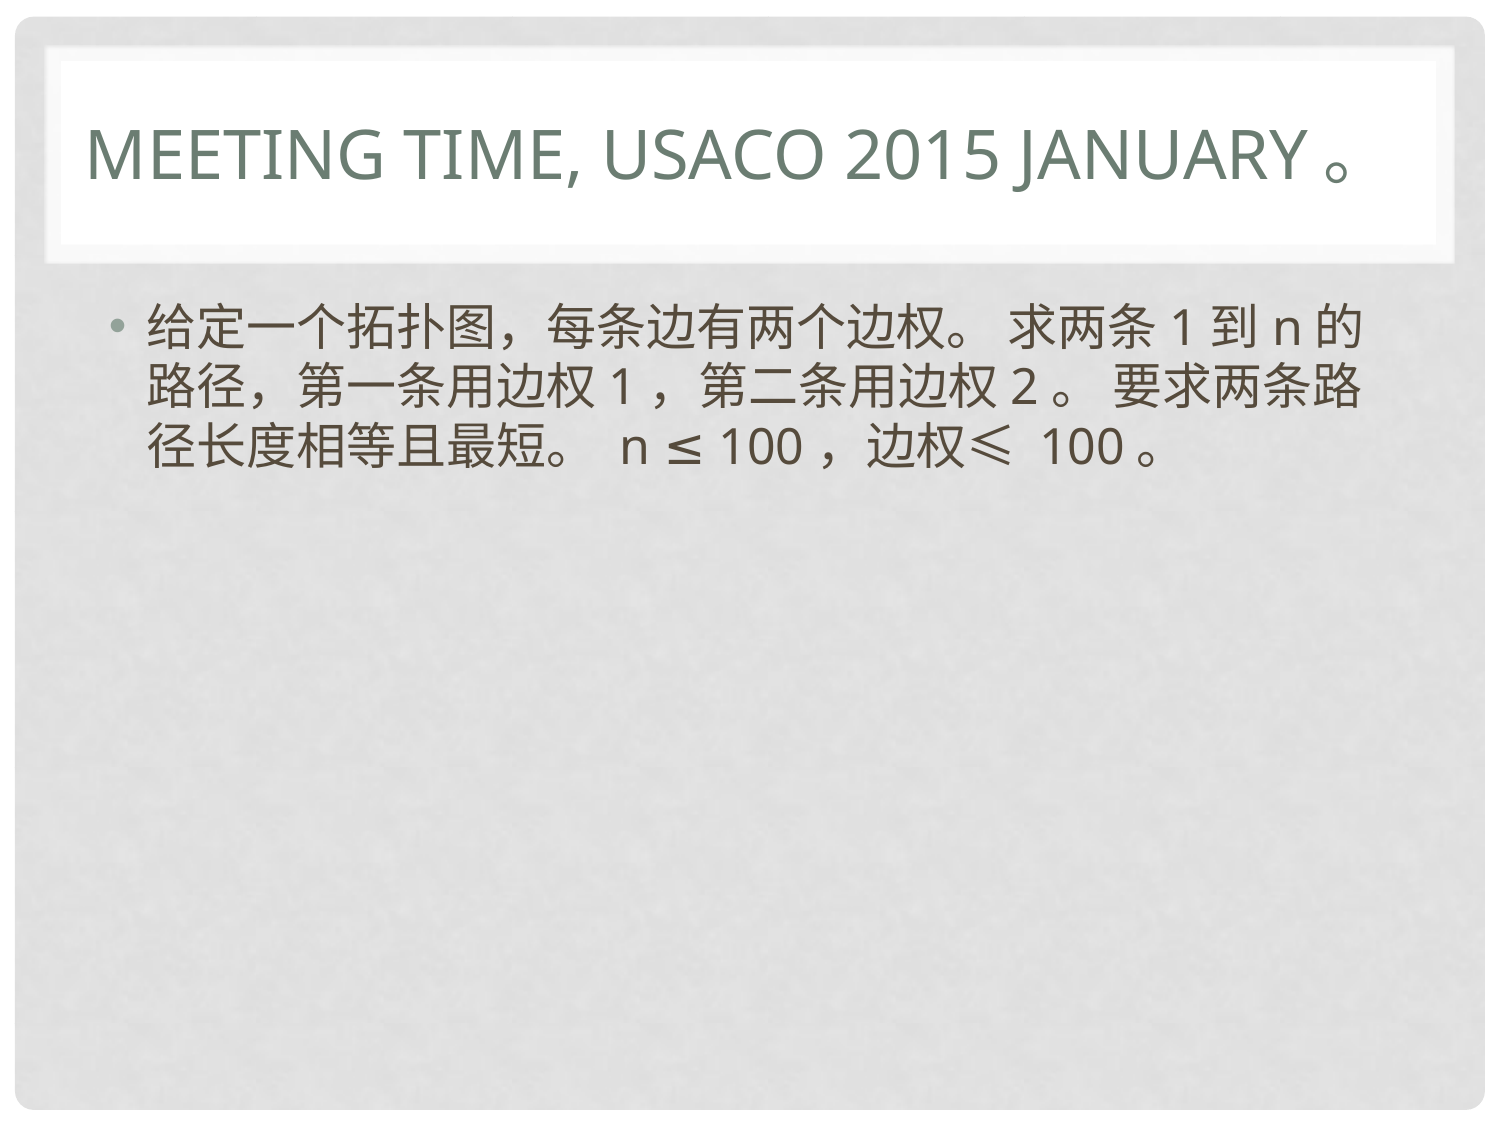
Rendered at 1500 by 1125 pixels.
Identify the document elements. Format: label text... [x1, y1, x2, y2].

list 给定一个拓扑图，每条边有两个边权。 求两条1到n的路径，第一条用边权1，第二条用边权2。 要求两条路径长度相等且最短。 n ≤ 100，边权≤ 100。 [75, 287, 1425, 1005]
title Meeting Time, USACO 2015 January。 [69, 66, 1425, 238]
